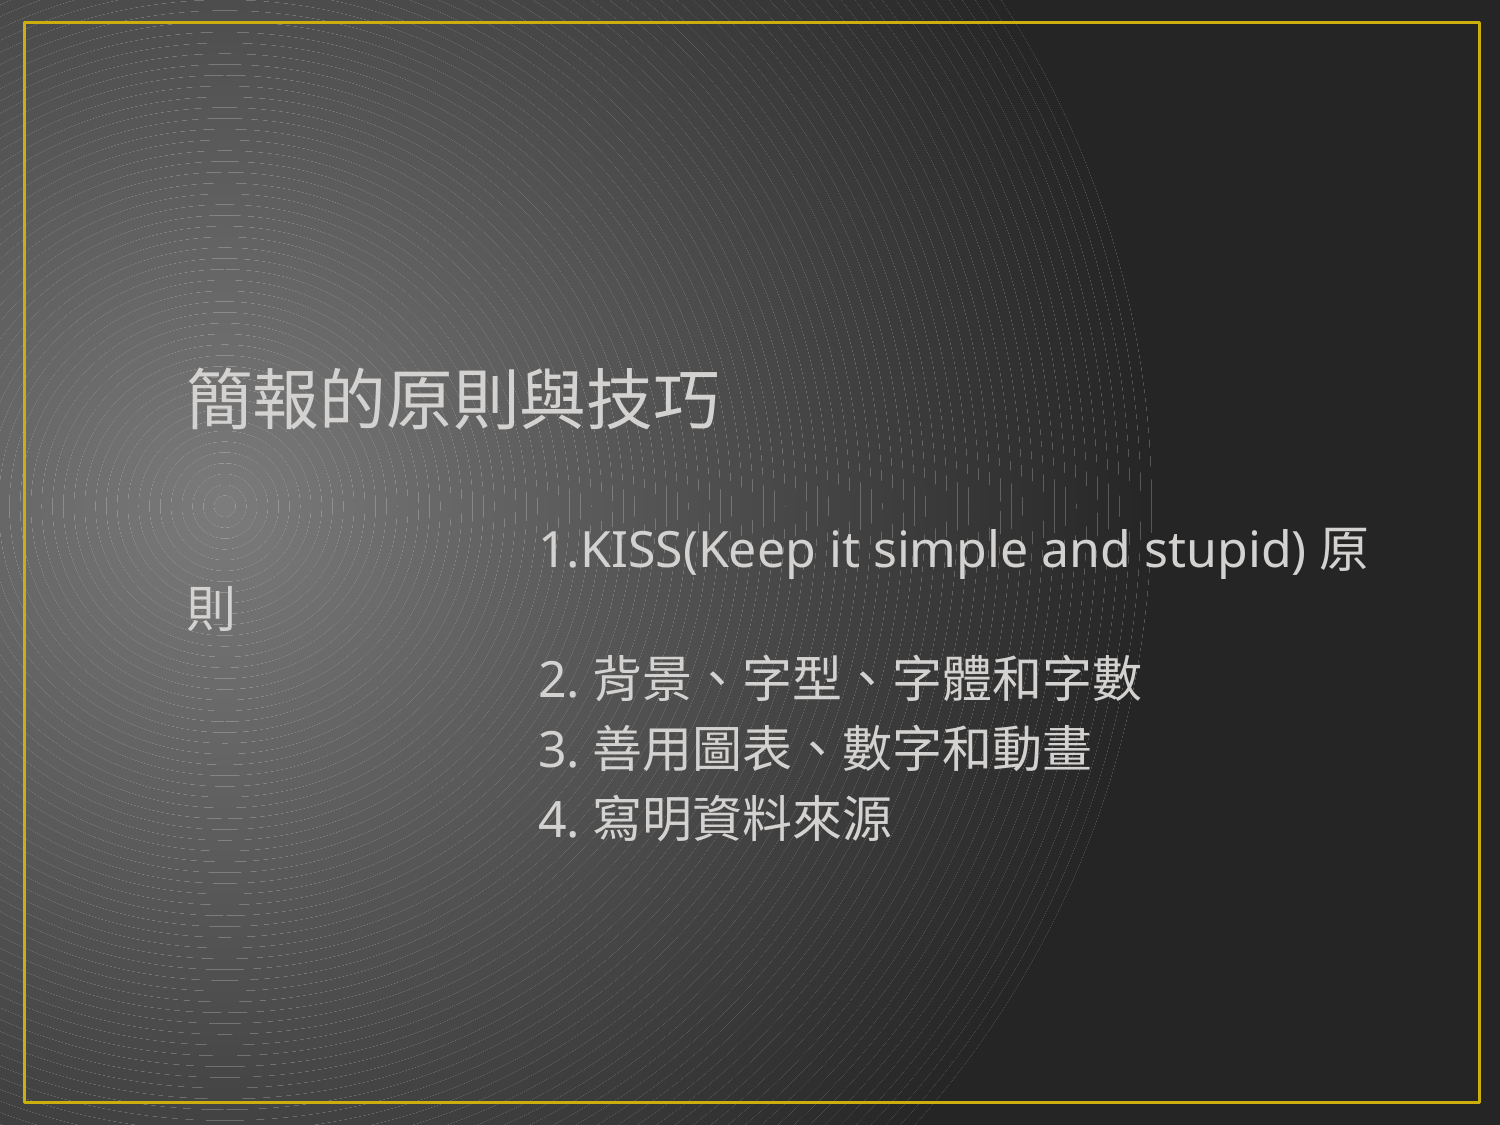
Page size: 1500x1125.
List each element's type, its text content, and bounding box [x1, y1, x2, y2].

list 簡報的原則與技巧 1.KISS(Keep it simple and stupid)原則 2.背景、字型、字體和字數 3.善用圖表、數字和動畫 4.寫明資料來源 [171, 349, 1400, 882]
